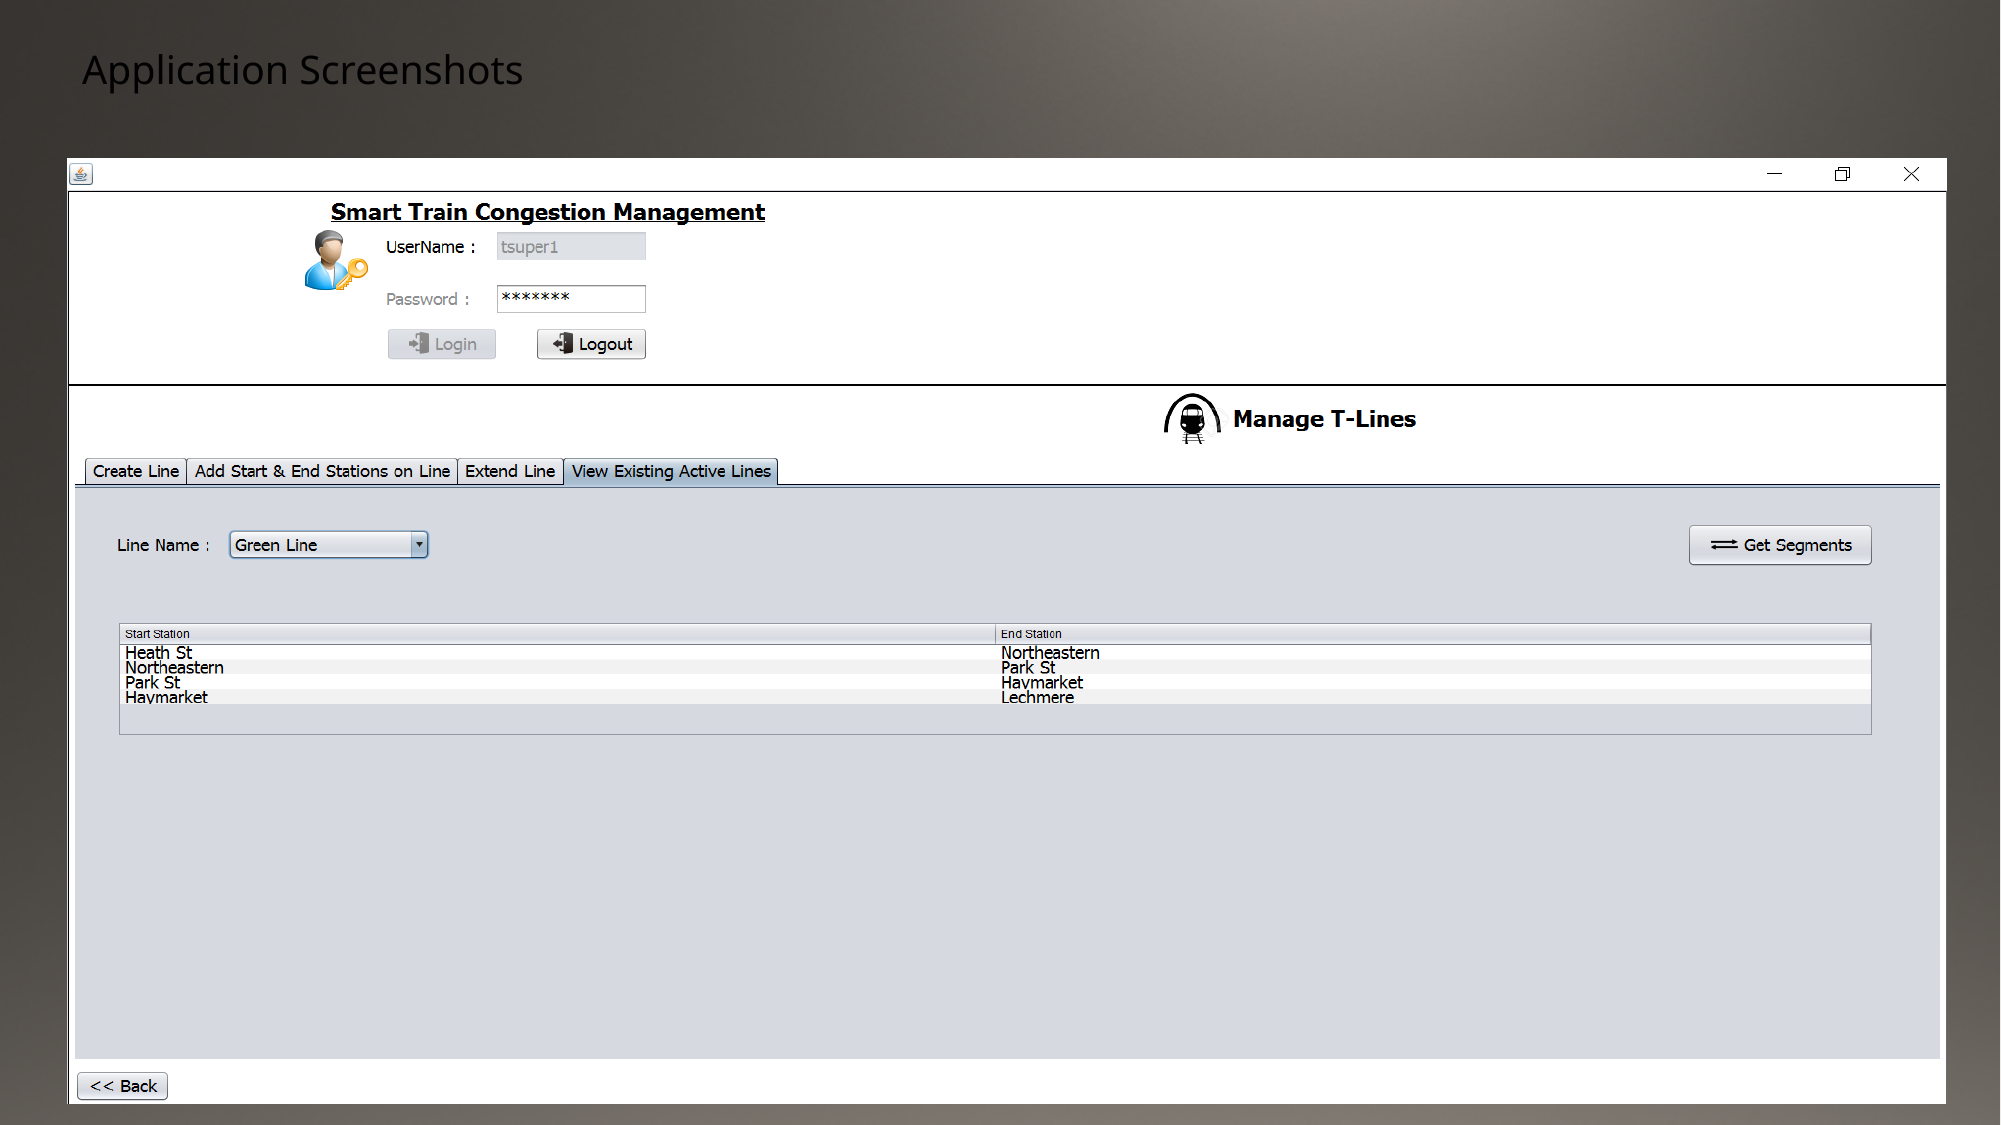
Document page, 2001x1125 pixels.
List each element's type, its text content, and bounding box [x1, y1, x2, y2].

title Application Screenshots [67, 0, 1914, 103]
picture [0, 0, 2001, 1125]
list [66, 158, 1948, 1104]
